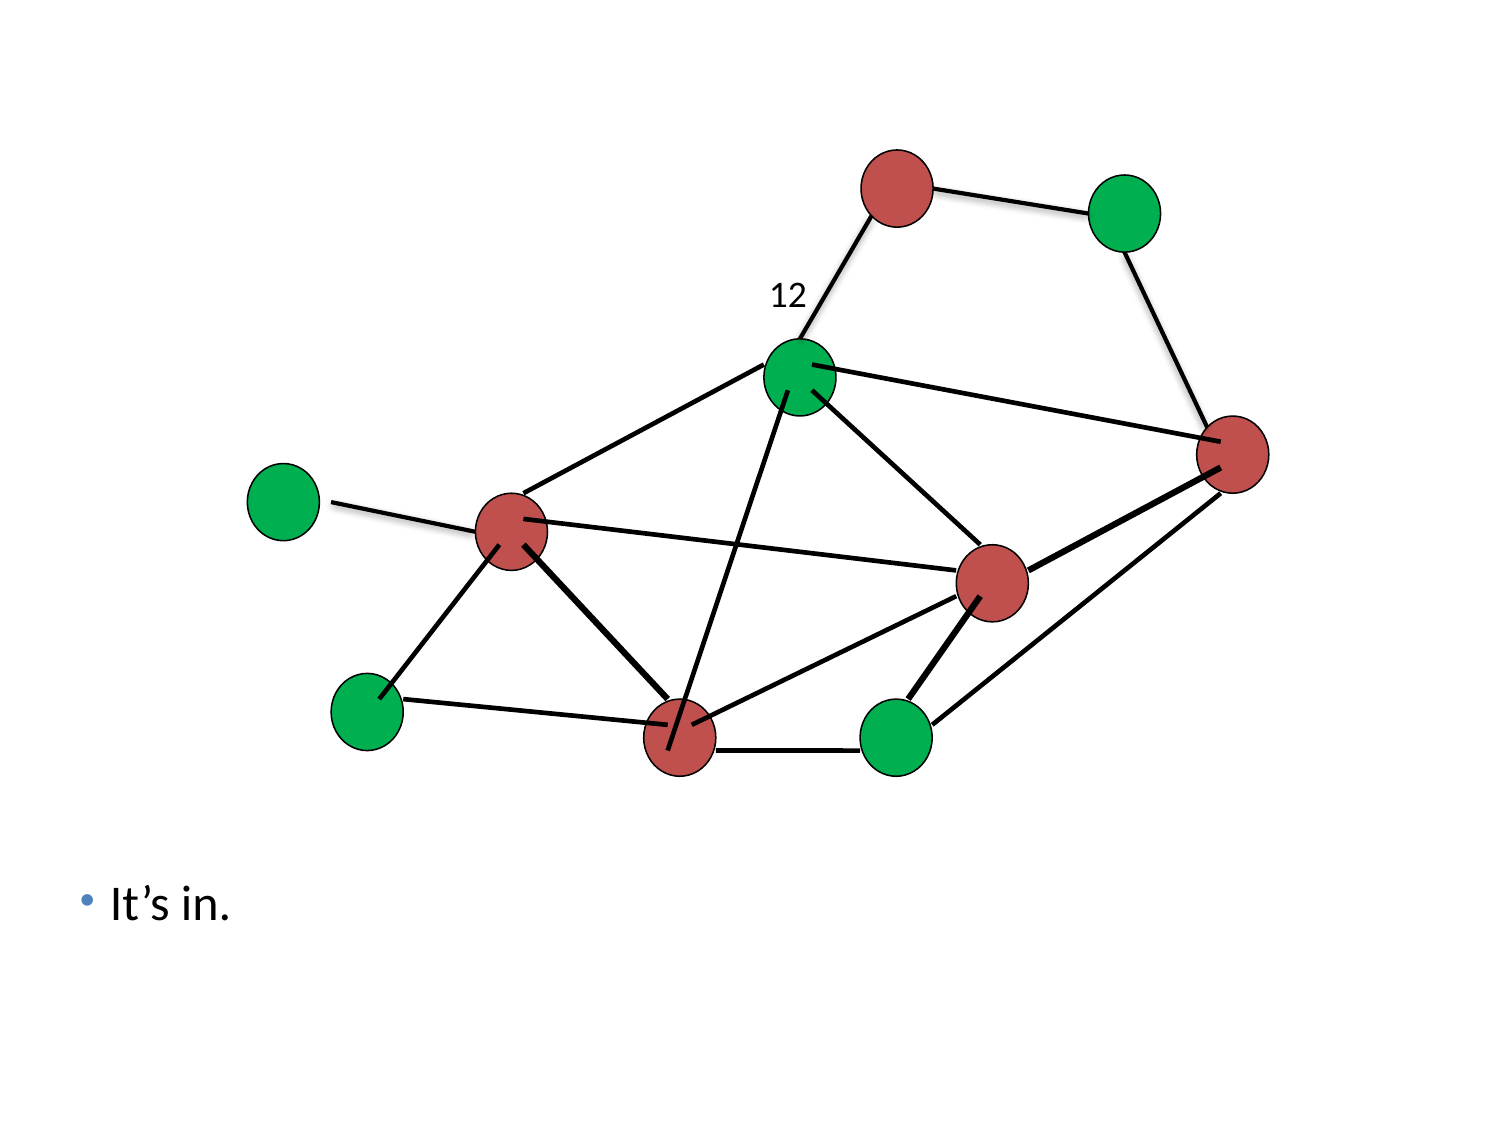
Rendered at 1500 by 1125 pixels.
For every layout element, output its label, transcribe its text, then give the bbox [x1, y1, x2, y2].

text_box [861, 149, 933, 228]
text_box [1124, 251, 1208, 428]
text_box [1089, 174, 1161, 252]
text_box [799, 215, 872, 340]
text_box It’s in. [64, 862, 1415, 1075]
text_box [246, 338, 1270, 777]
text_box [932, 188, 1089, 214]
text_box 12 [753, 262, 794, 323]
